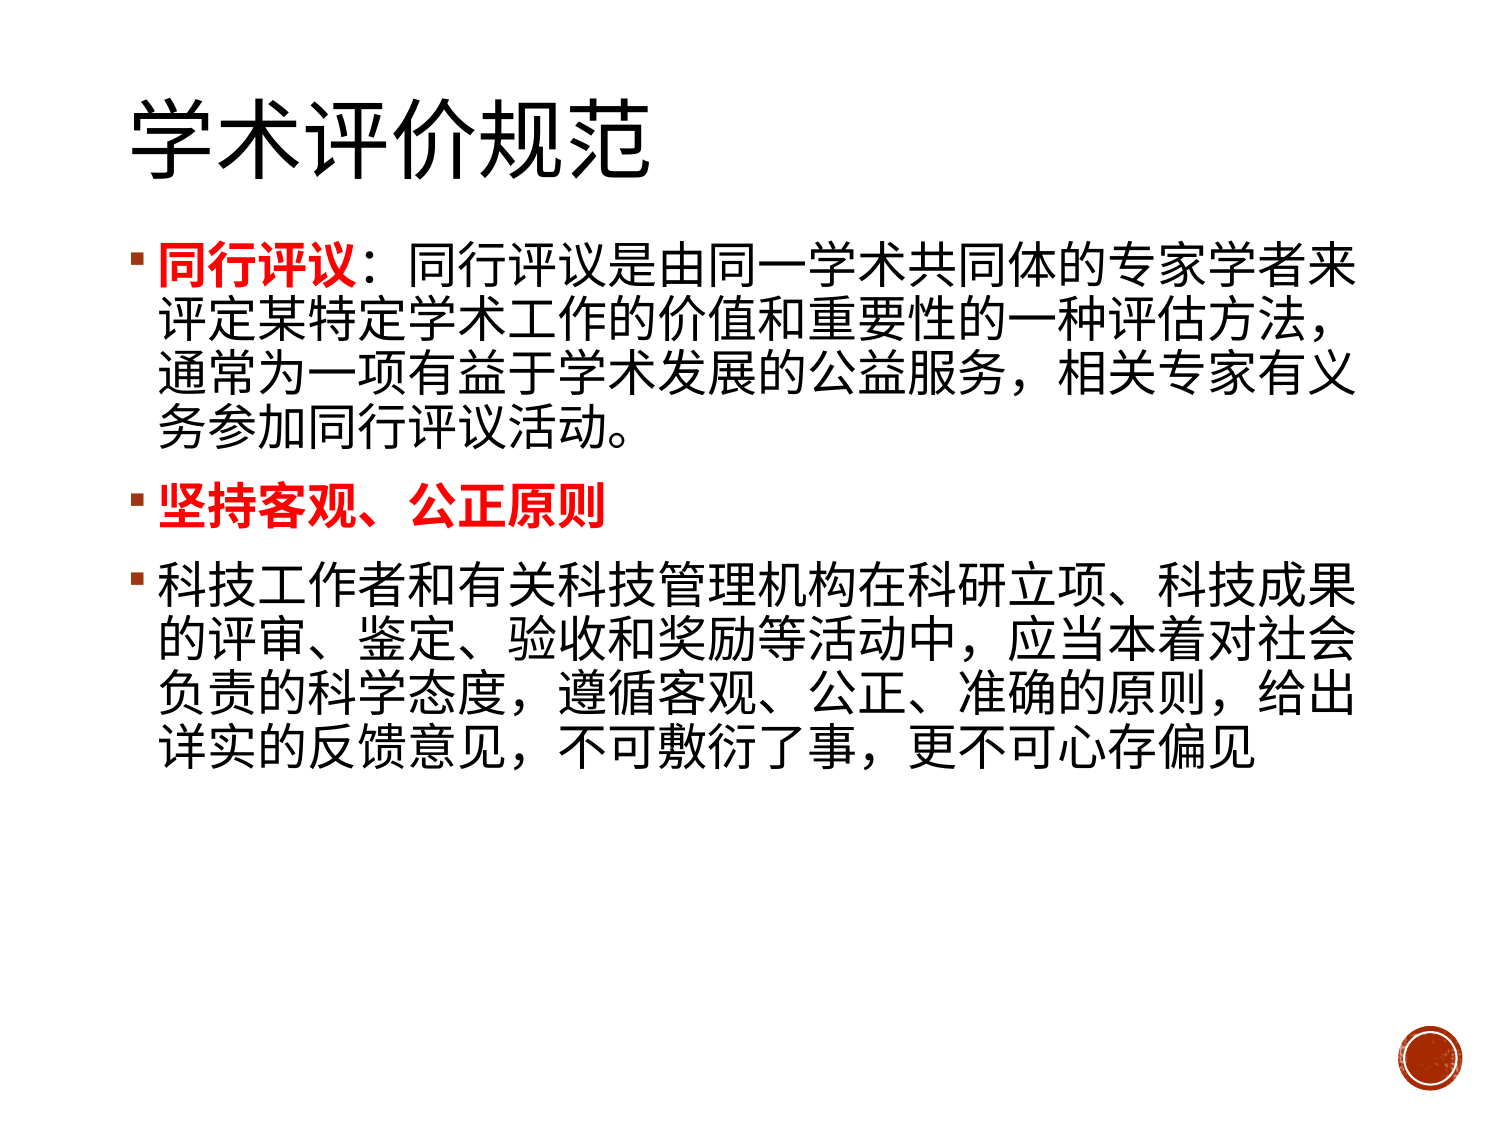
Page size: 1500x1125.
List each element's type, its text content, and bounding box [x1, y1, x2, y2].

title 学术评价规范 [112, 79, 1388, 209]
list 同行评议：同行评议是由同一学术共同体的专家学者来评定某特定学术工作的价值和重要性的一种评估方法，通常为一项有益于学术发展的公益服务，相关专家有义务参加同行评议活动。 坚持客观、公正原则 科技工作者和有关科技管理机构在科研立项、科技成果的评审、鉴定、验收和奖励等活动中，应当本着对社会负责的科学态度，遵循客观、公正、准确的原则，给出详实的反馈意见，不可敷衍了事，更不可心存偏见 [112, 232, 1388, 1013]
